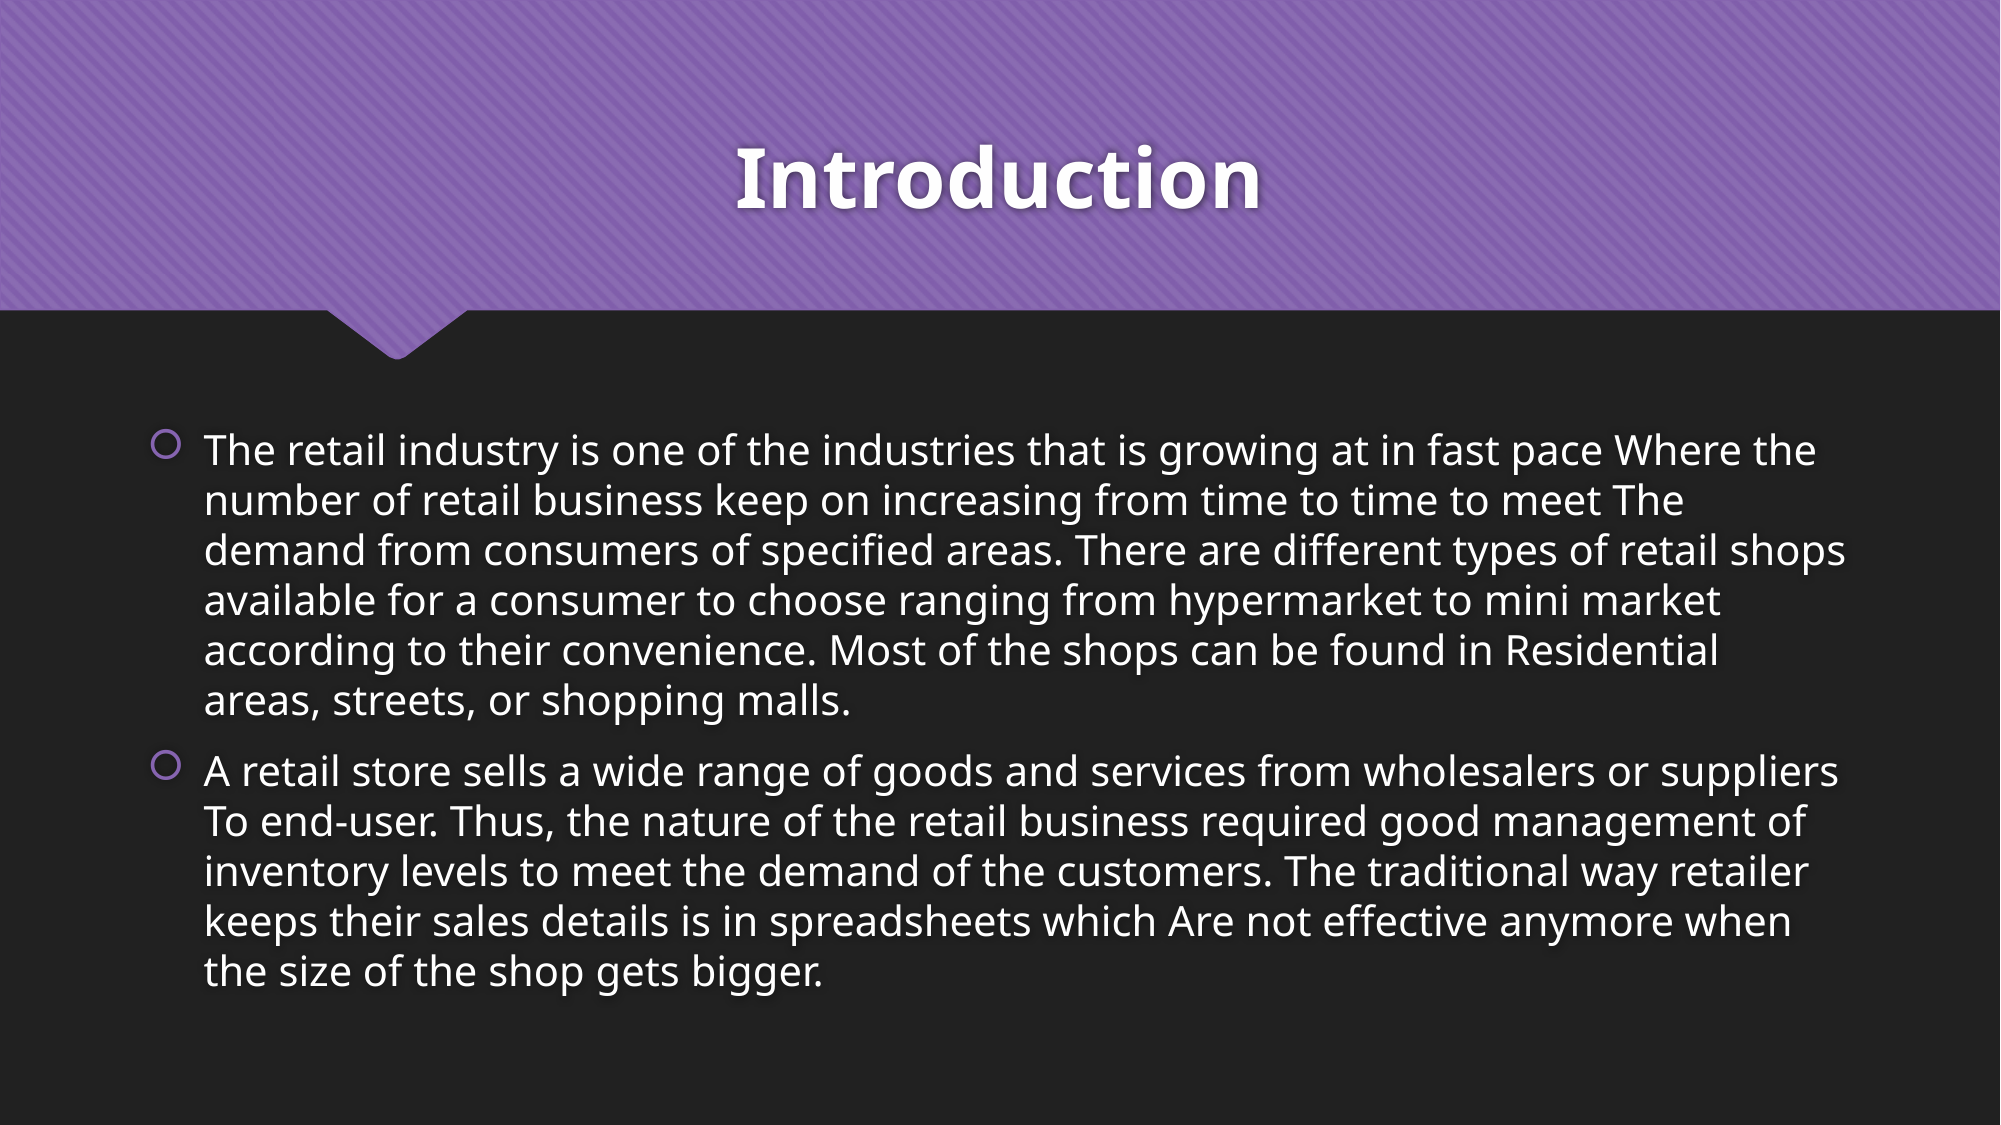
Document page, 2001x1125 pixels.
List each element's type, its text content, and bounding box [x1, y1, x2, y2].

title Introduction [132, 73, 1868, 233]
list The retail industry is one of the industries that is growing at in fast pace Where the number of retail business keep on increasing from time to time to meet The demand from consumers of specified areas. There are different types of retail shops available for a consumer to choose ranging from hypermarket to mini market according to their convenience. Most of the shops can be found in Residential areas, streets, or shopping malls. A retail store sells a wide range of goods and services from wholesalers or suppliers To end-user. Thus, the nature of the retail business required good management of inventory levels to meet the demand of the customers. The traditional way retailer keeps their sales details is in spreadsheets which Are not effective anymore when the size of the shop gets bigger. [132, 411, 1864, 1008]
